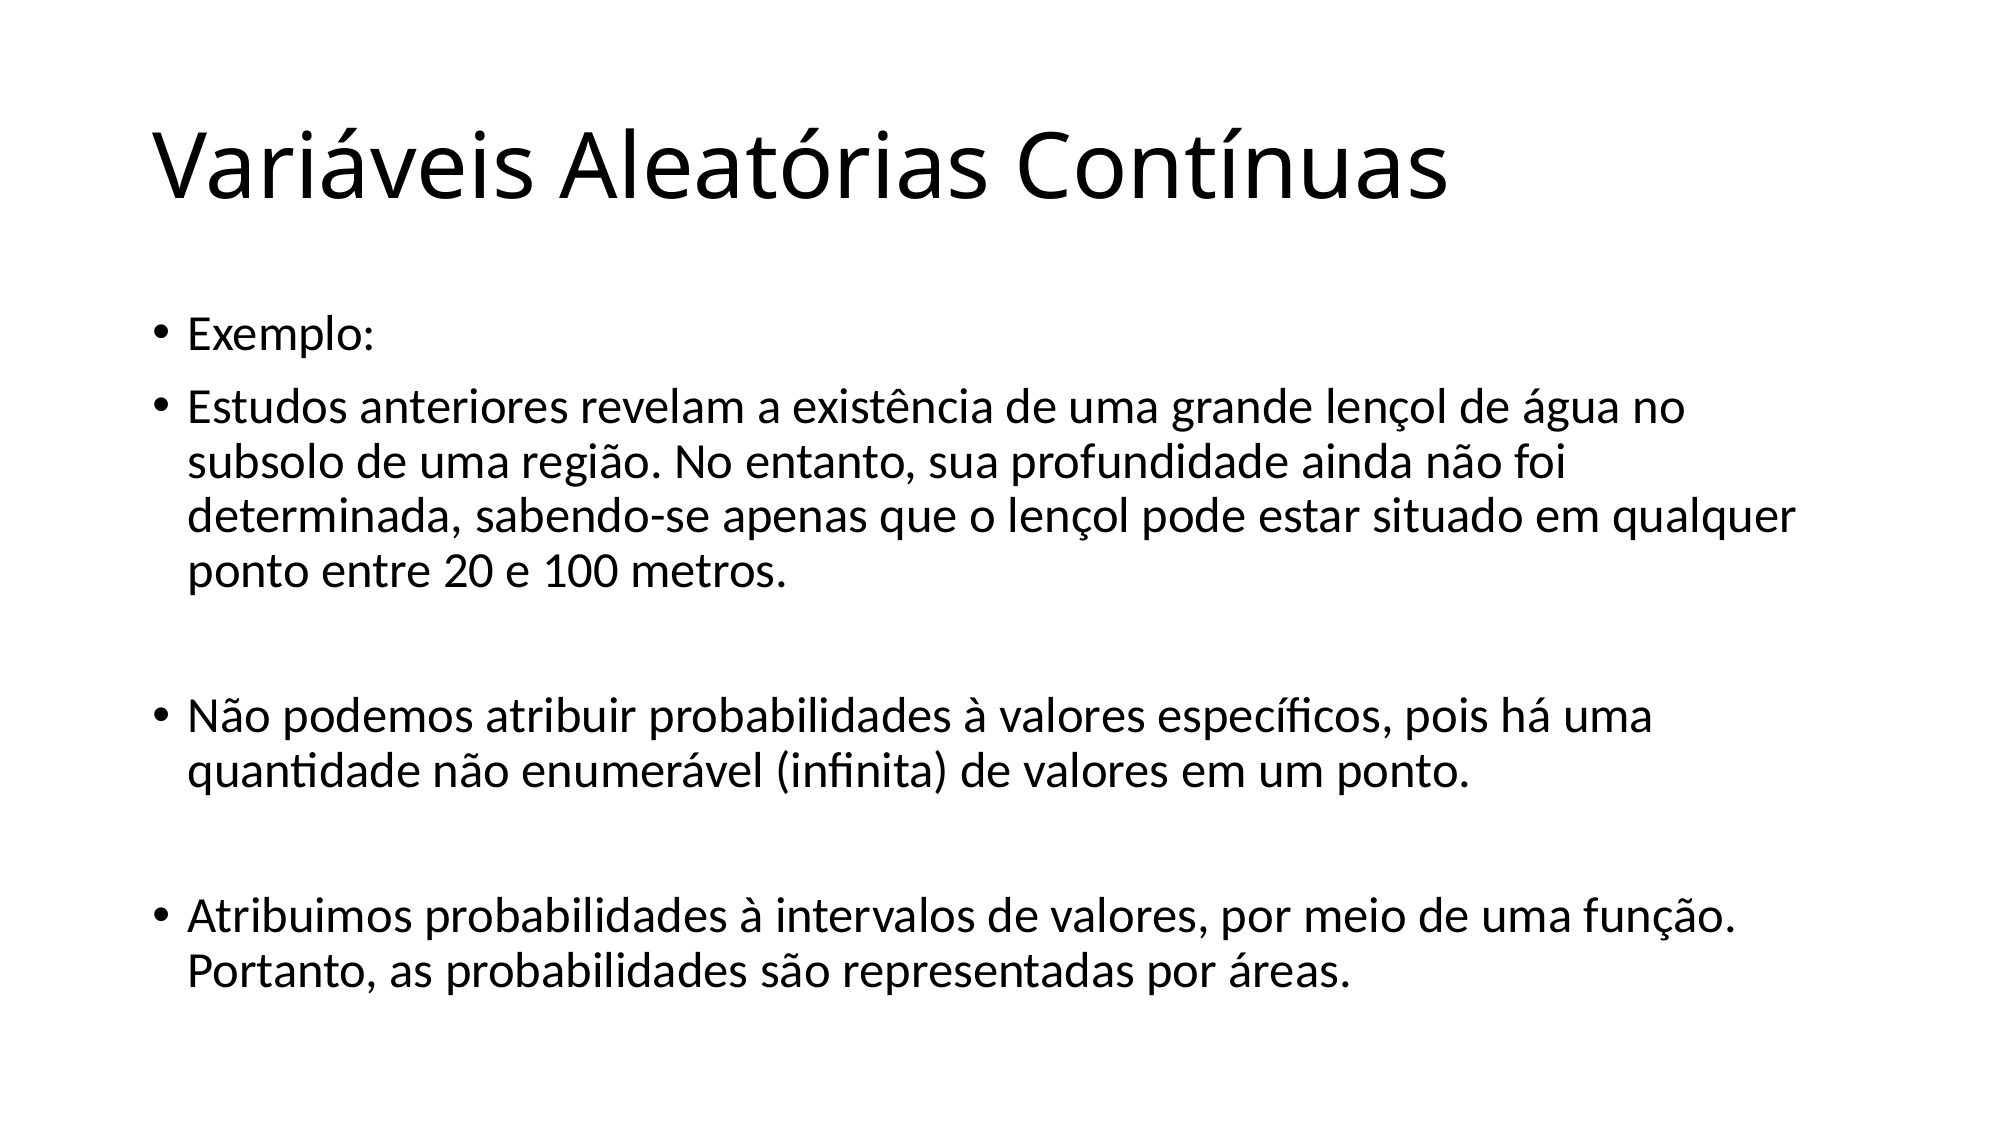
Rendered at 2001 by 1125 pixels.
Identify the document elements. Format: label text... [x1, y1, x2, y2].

list Exemplo: Estudos anteriores revelam a existência de uma grande lençol de água no subsolo de uma região. No entanto, sua profundidade ainda não foi determinada, sabendo-se apenas que o lençol pode estar situado em qualquer ponto entre 20 e 100 metros. Não podemos atribuir probabilidades à valores específicos, pois há uma quantidade não enumerável (infinita) de valores em um ponto. Atribuimos probabilidades à intervalos de valores, por meio de uma função. Portanto, as probabilidades são representadas por áreas. [137, 299, 1863, 1014]
title Variáveis Aleatórias Contínuas [137, 59, 1863, 278]
